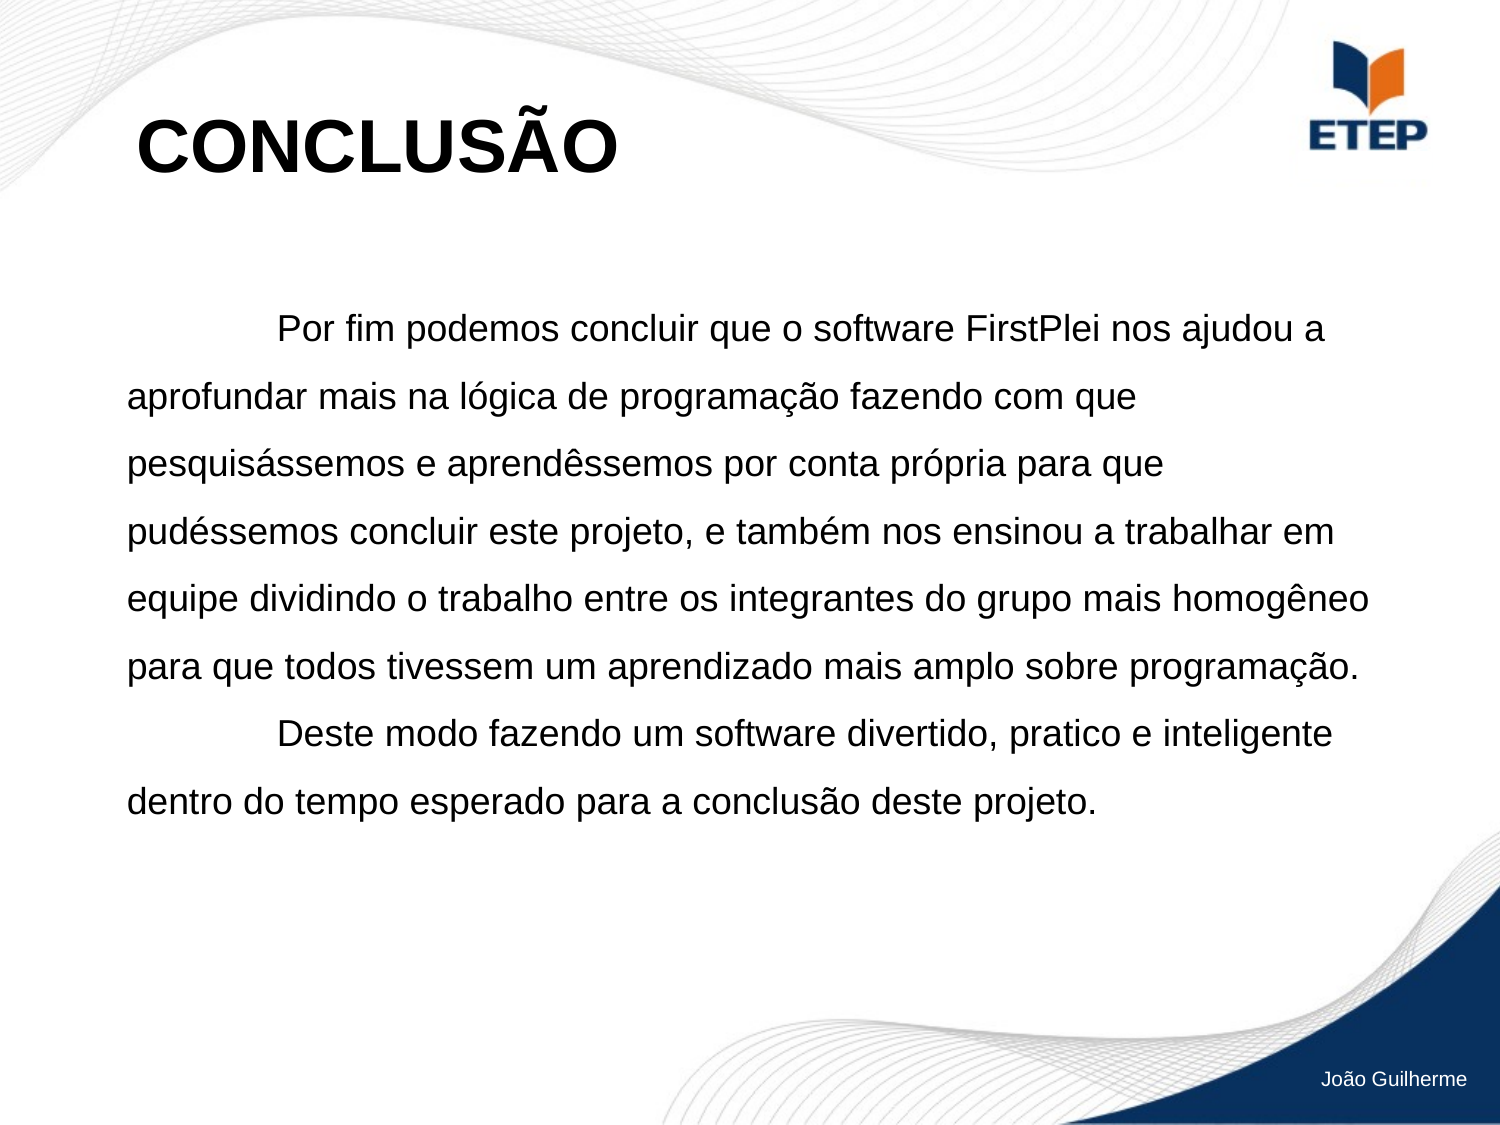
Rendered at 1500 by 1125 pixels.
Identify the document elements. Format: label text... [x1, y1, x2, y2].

text_box Por fim podemos concluir que o software FirstPlei nos ajudou a aprofundar mais na lógica de programação fazendo com que pesquisássemos e aprendêssemos por conta própria para que pudéssemos concluir este projeto, e também nos ensinou a trabalhar em equipe dividindo o trabalho entre os integrantes do grupo mais homogêneo para que todos tivessem um aprendizado mais amplo sobre programação. Deste modo fazendo um software divertido, pratico e inteligente dentro do tempo esperado para a conclusão deste projeto. [112, 274, 1388, 897]
text_box João Guilherme [1306, 1058, 1483, 1099]
text_box CONCLUSÃO [5, 89, 750, 195]
picture [0, 0, 1500, 1125]
